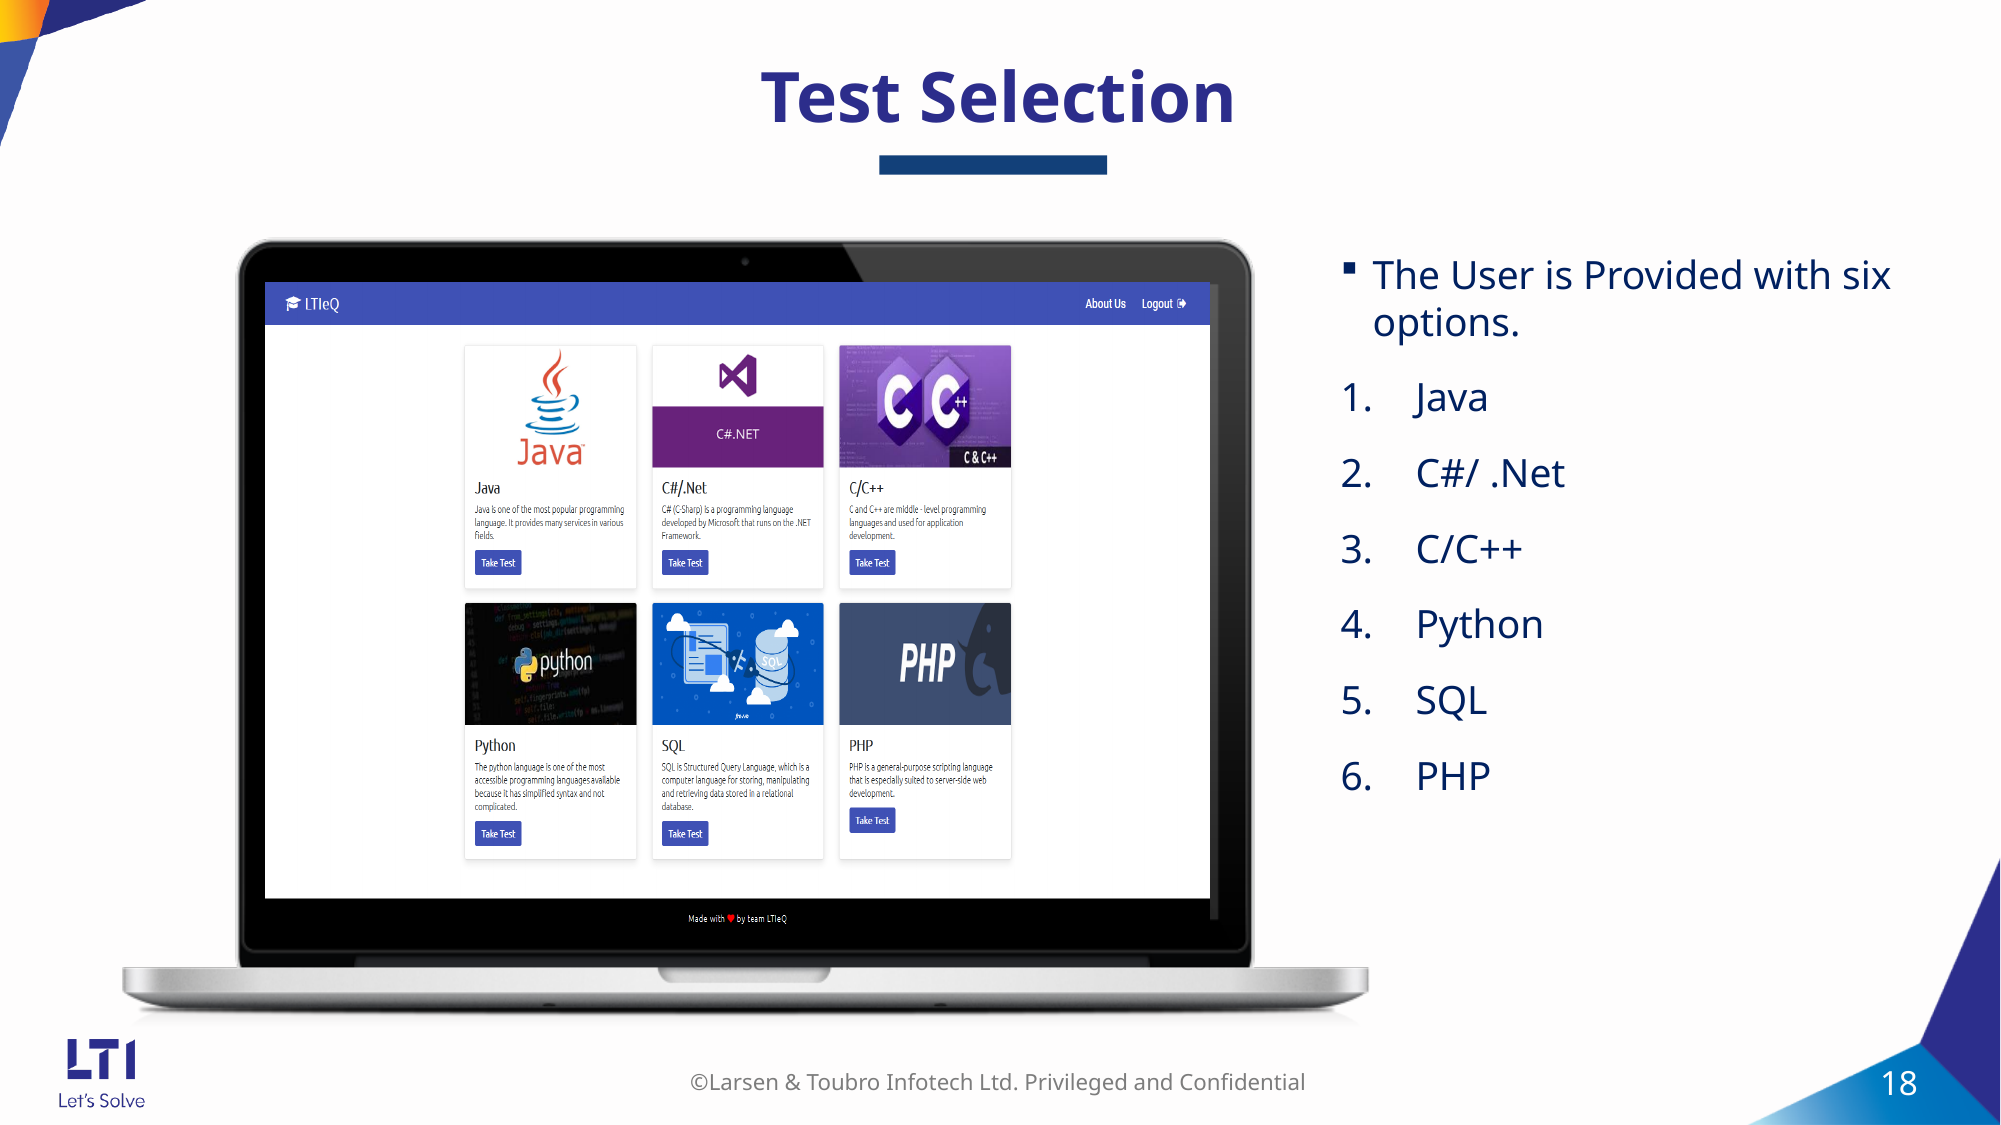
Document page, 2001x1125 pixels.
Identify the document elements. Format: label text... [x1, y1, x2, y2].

list The User is Provided with six options. Java C#/ .Net C/C++ Python SQL PHP [1400, 250, 1966, 1051]
picture [0, 0, 146, 147]
picture [1718, 854, 2001, 1125]
picture [45, 193, 1400, 1118]
title Test Selection [58, 52, 1940, 138]
text_box [877, 153, 1109, 177]
